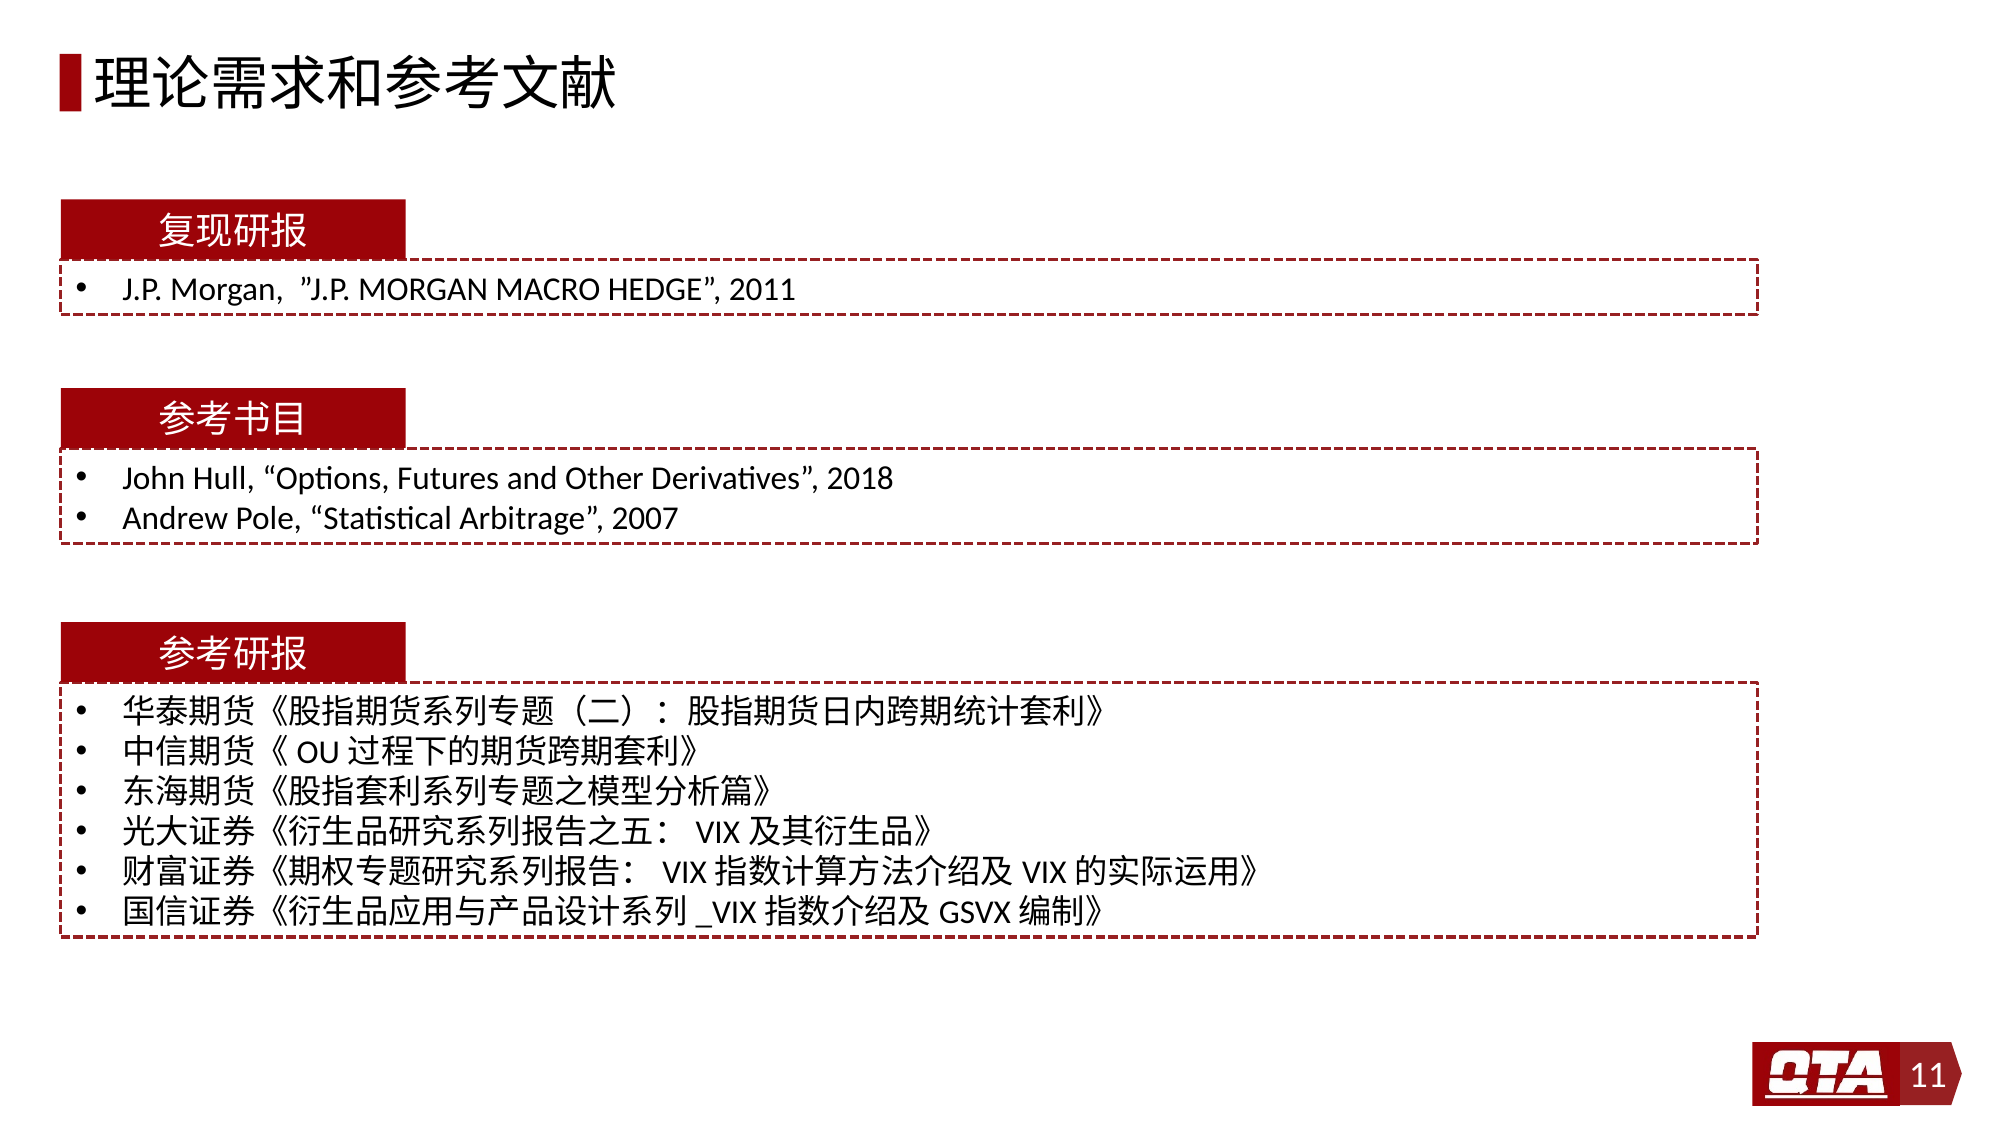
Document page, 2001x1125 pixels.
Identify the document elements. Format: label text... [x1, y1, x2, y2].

text_box 华泰期货《股指期货系列专题（二）：股指期货日内跨期统计套利》 中信期货《OU过程下的期货跨期套利》 东海期货《股指套利系列专题之模型分析篇》 光大证券《衍生品研究系列报告之五：VIX及其衍生品》 财富证券《期权专题研究系列报告：VIX指数计算方法介绍及VIX的实际运用》 国信证券《衍生品应用与产品设计系列_VIX指数介绍及GSVX编制》 [60, 682, 1758, 938]
text_box John Hull, “Options, Futures and Other Derivatives”, 2018 Andrew Pole, “Statistical Arbitrage”, 2007 [60, 448, 1758, 544]
text_box 复现研报 [60, 199, 406, 260]
text_box 参考研报 [60, 622, 406, 682]
text_box 参考书目 [60, 388, 406, 448]
slide_number 11 [1511, 1042, 1962, 1103]
title 理论需求和参考文献 [78, 0, 1775, 174]
text_box J.P. Morgan, ”J.P. MORGAN MACRO HEDGE”, 2011 [60, 259, 1758, 315]
